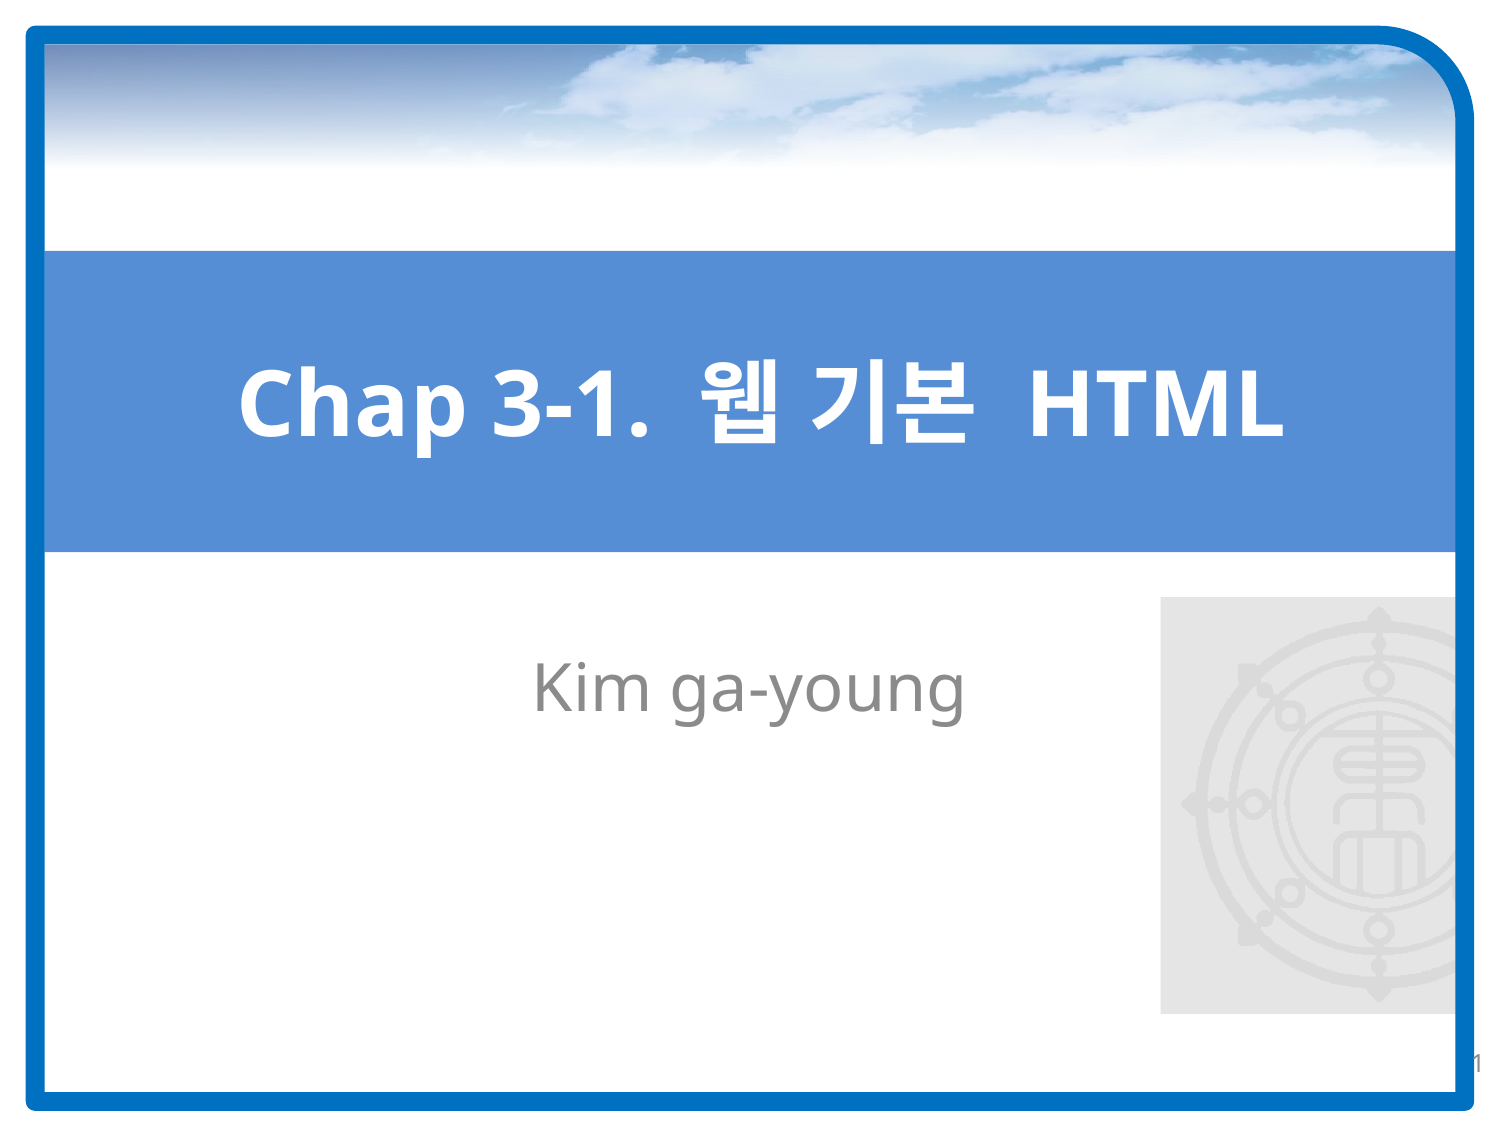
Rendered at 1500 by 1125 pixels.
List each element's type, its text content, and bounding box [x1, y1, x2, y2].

slide_number 1 [1357, 1029, 1500, 1100]
title Chap 3-1. 웹 기본 HTML [123, 278, 1399, 521]
subtitle Kim ga-young [225, 637, 1275, 835]
